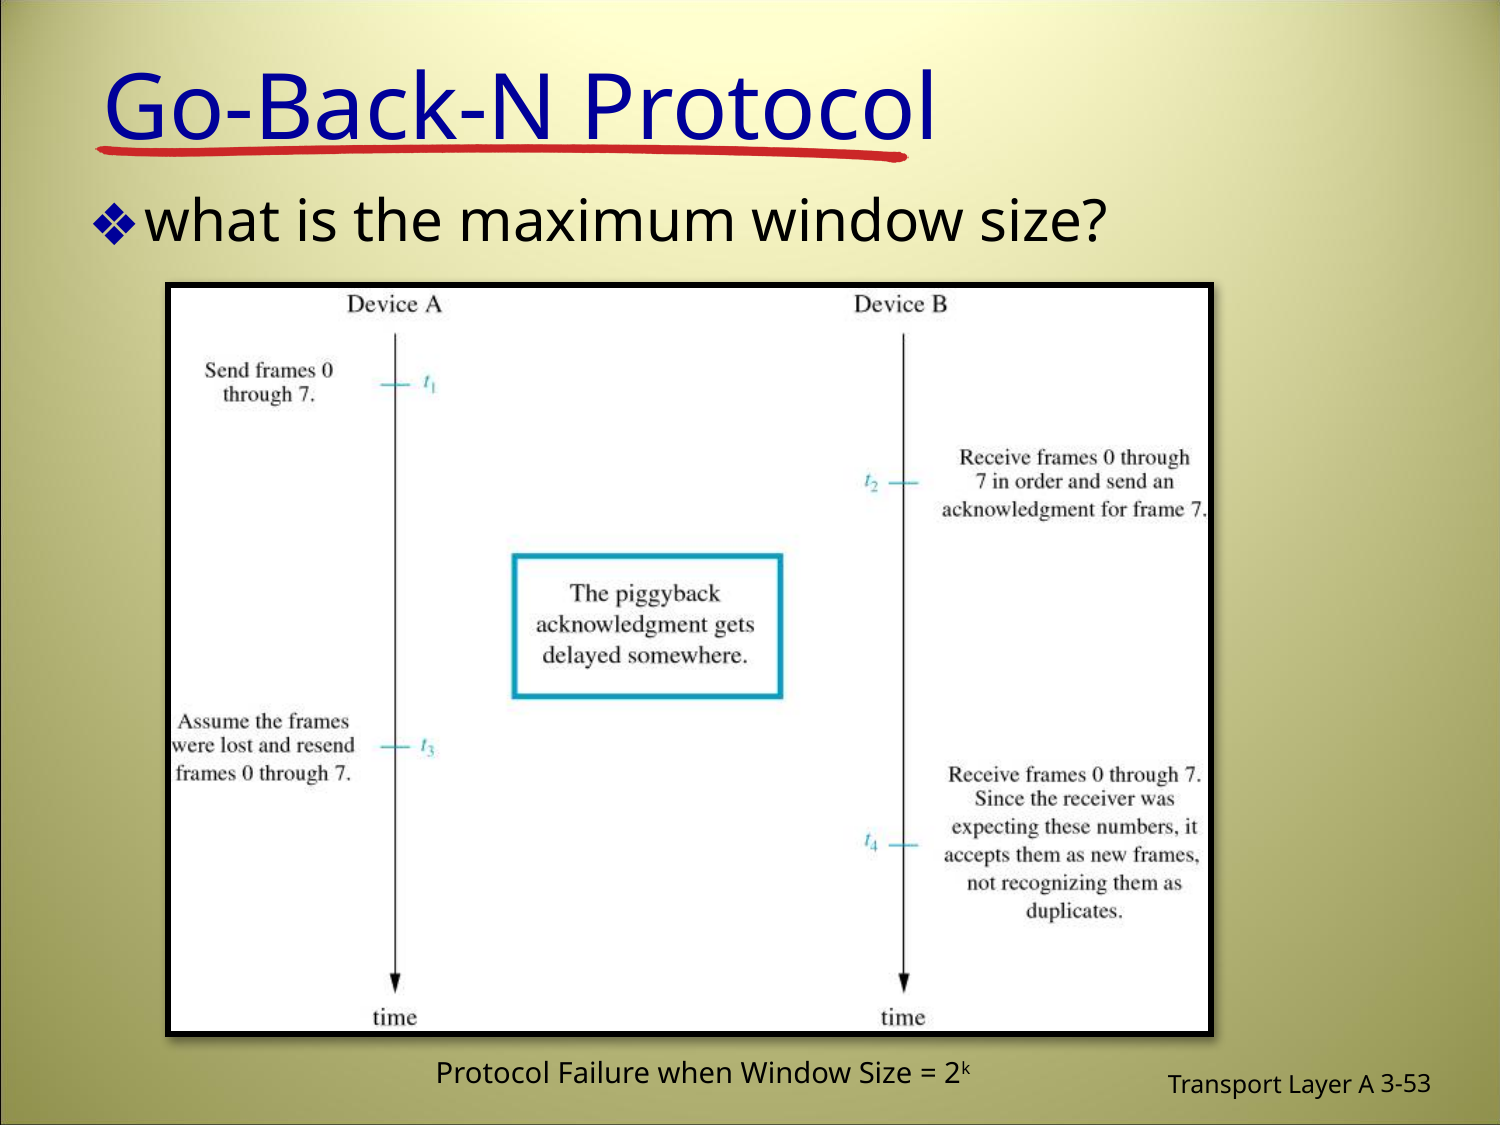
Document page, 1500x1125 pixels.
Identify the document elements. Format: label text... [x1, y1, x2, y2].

text_box 3-‹#› [1365, 1060, 1477, 1106]
text_box what is the maximum window size? [73, 186, 1477, 292]
title Go-Back-N Protocol [87, 24, 1363, 182]
text_box Protocol Failure when Window Size = 2k [177, 1046, 1244, 1097]
picture [0, 0, 1500, 1125]
text_box Transport Layer A [914, 1060, 1390, 1108]
